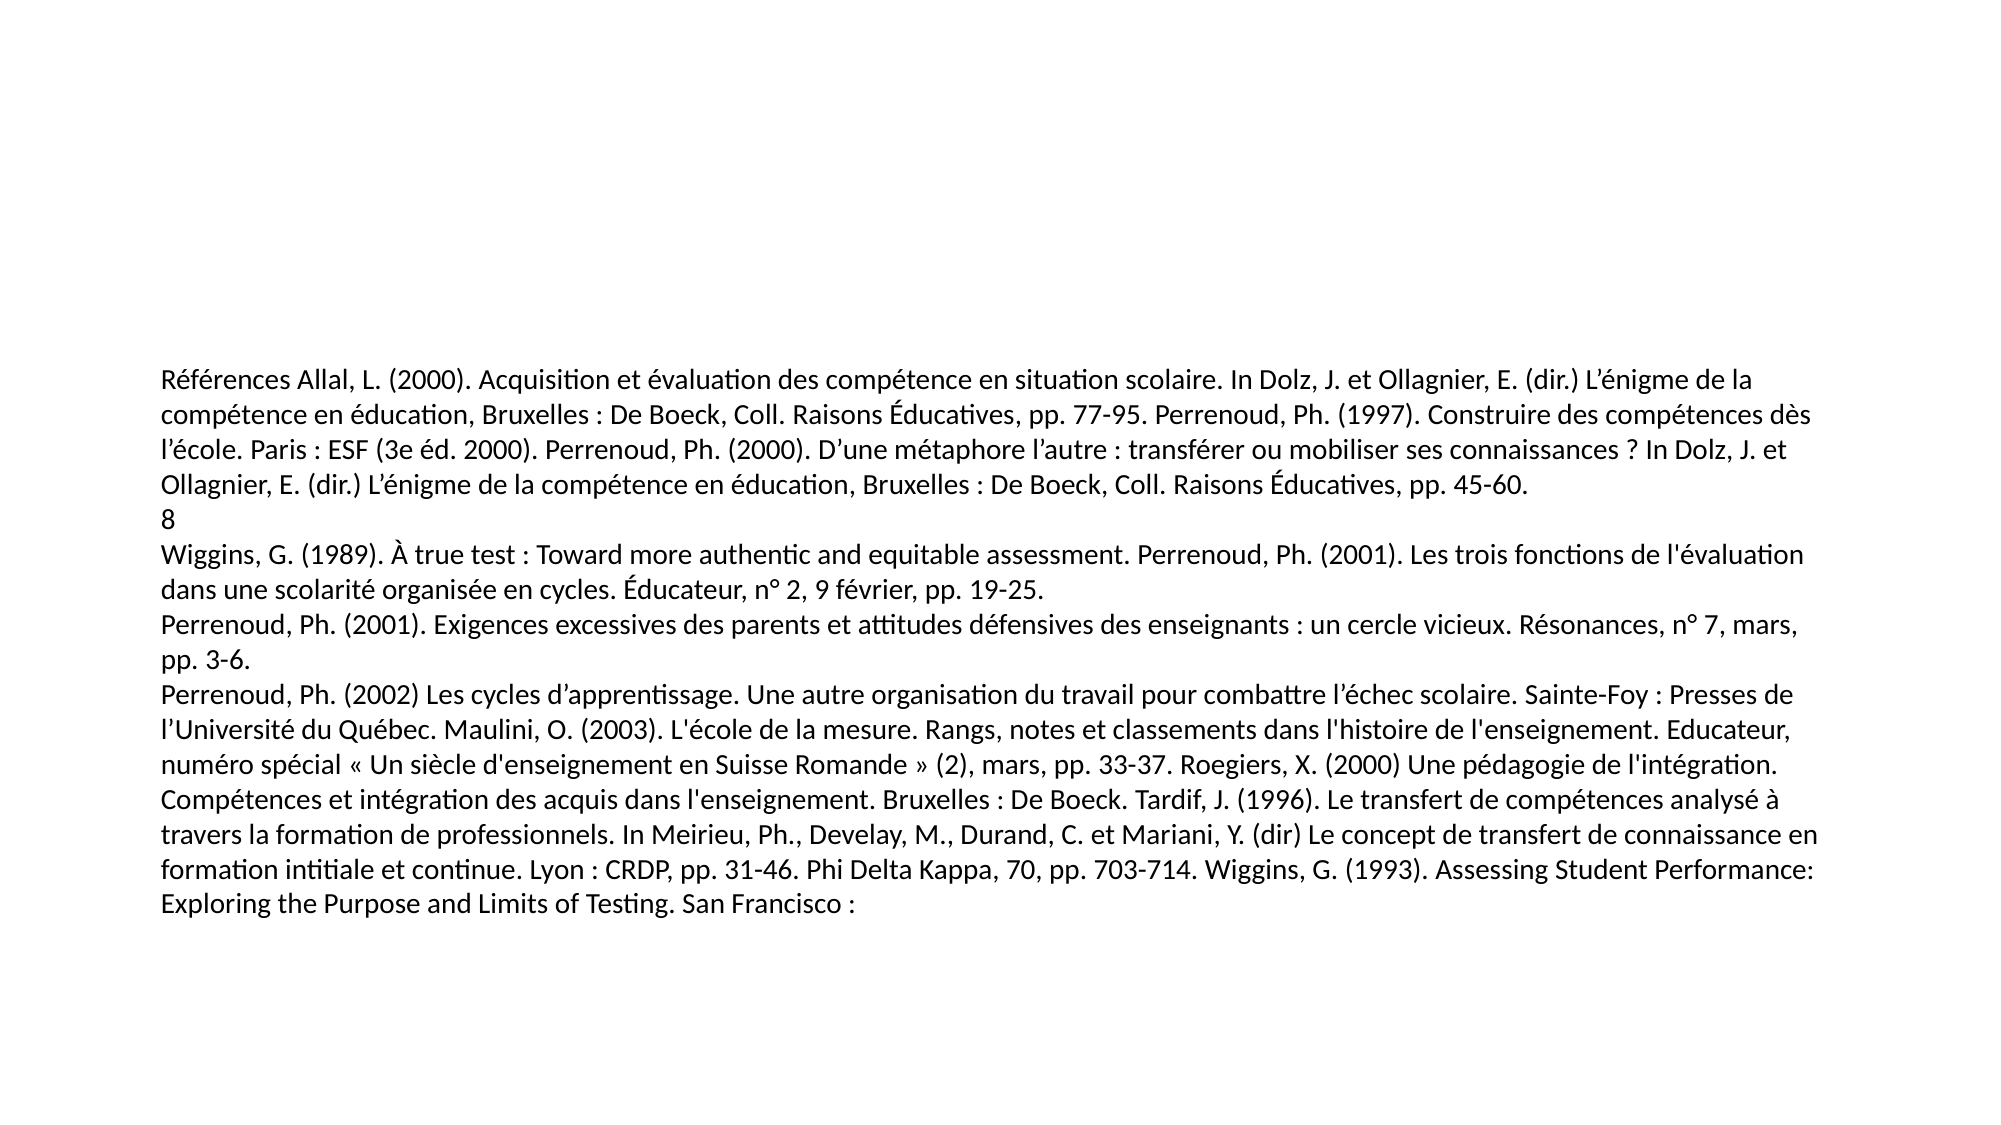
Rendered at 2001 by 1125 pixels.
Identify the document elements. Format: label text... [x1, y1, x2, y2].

text_box Références Allal, L. (2000). Acquisition et évaluation des compétence en situation scolaire. In Dolz, J. et Ollagnier, E. (dir.) L’énigme de la compétence en éducation, Bruxelles : De Boeck, Coll. Raisons Éducatives, pp. 77-95. Perrenoud, Ph. (1997). Construire des compétences dès l’école. Paris : ESF (3e éd. 2000). Perrenoud, Ph. (2000). D’une métaphore l’autre : transférer ou mobiliser ses connaissances ? In Dolz, J. et Ollagnier, E. (dir.) L’énigme de la compétence en éducation, Bruxelles : De Boeck, Coll. Raisons Éducatives, pp. 45-60. 8 Wiggins, G. (1989). À true test : Toward more authentic and equitable assessment. Perrenoud, Ph. (2001). Les trois fonctions de l'évaluation dans une scolarité organisée en cycles. Éducateur, n° 2, 9 février, pp. 19-25. Perrenoud, Ph. (2001). Exigences excessives des parents et attitudes défensives des enseignants : un cercle vicieux. Résonances, n° 7, mars, pp. 3-6. Perrenoud, Ph. (2002) Les cycles d’apprentissage. Une autre organisation du travail pour combattre l’échec scolaire. Sainte-Foy : Presses de l’Université du Québec. Maulini, O. (2003). L'école de la mesure. Rangs, notes et classements dans l'histoire de l'enseignement. Educateur, numéro spécial « Un siècle d'enseignement en Suisse Romande » (2), mars, pp. 33-37. Roegiers, X. (2000) Une pédagogie de l'intégration. Compétences et intégration des acquis dans l'enseignement. Bruxelles : De Boeck. Tardif, J. (1996). Le transfert de compétences analysé à travers la formation de professionnels. In Meirieu, Ph., Develay, M., Durand, C. et Mariani, Y. (dir) Le concept de transfert de connaissance en formation intitiale et continue. Lyon : CRDP, pp. 31-46. Phi Delta Kappa, 70, pp. 703-714. Wiggins, G. (1993). Assessing Student Performance: Exploring the Purpose and Limits of Testing. San Francisco : [146, 353, 1854, 928]
